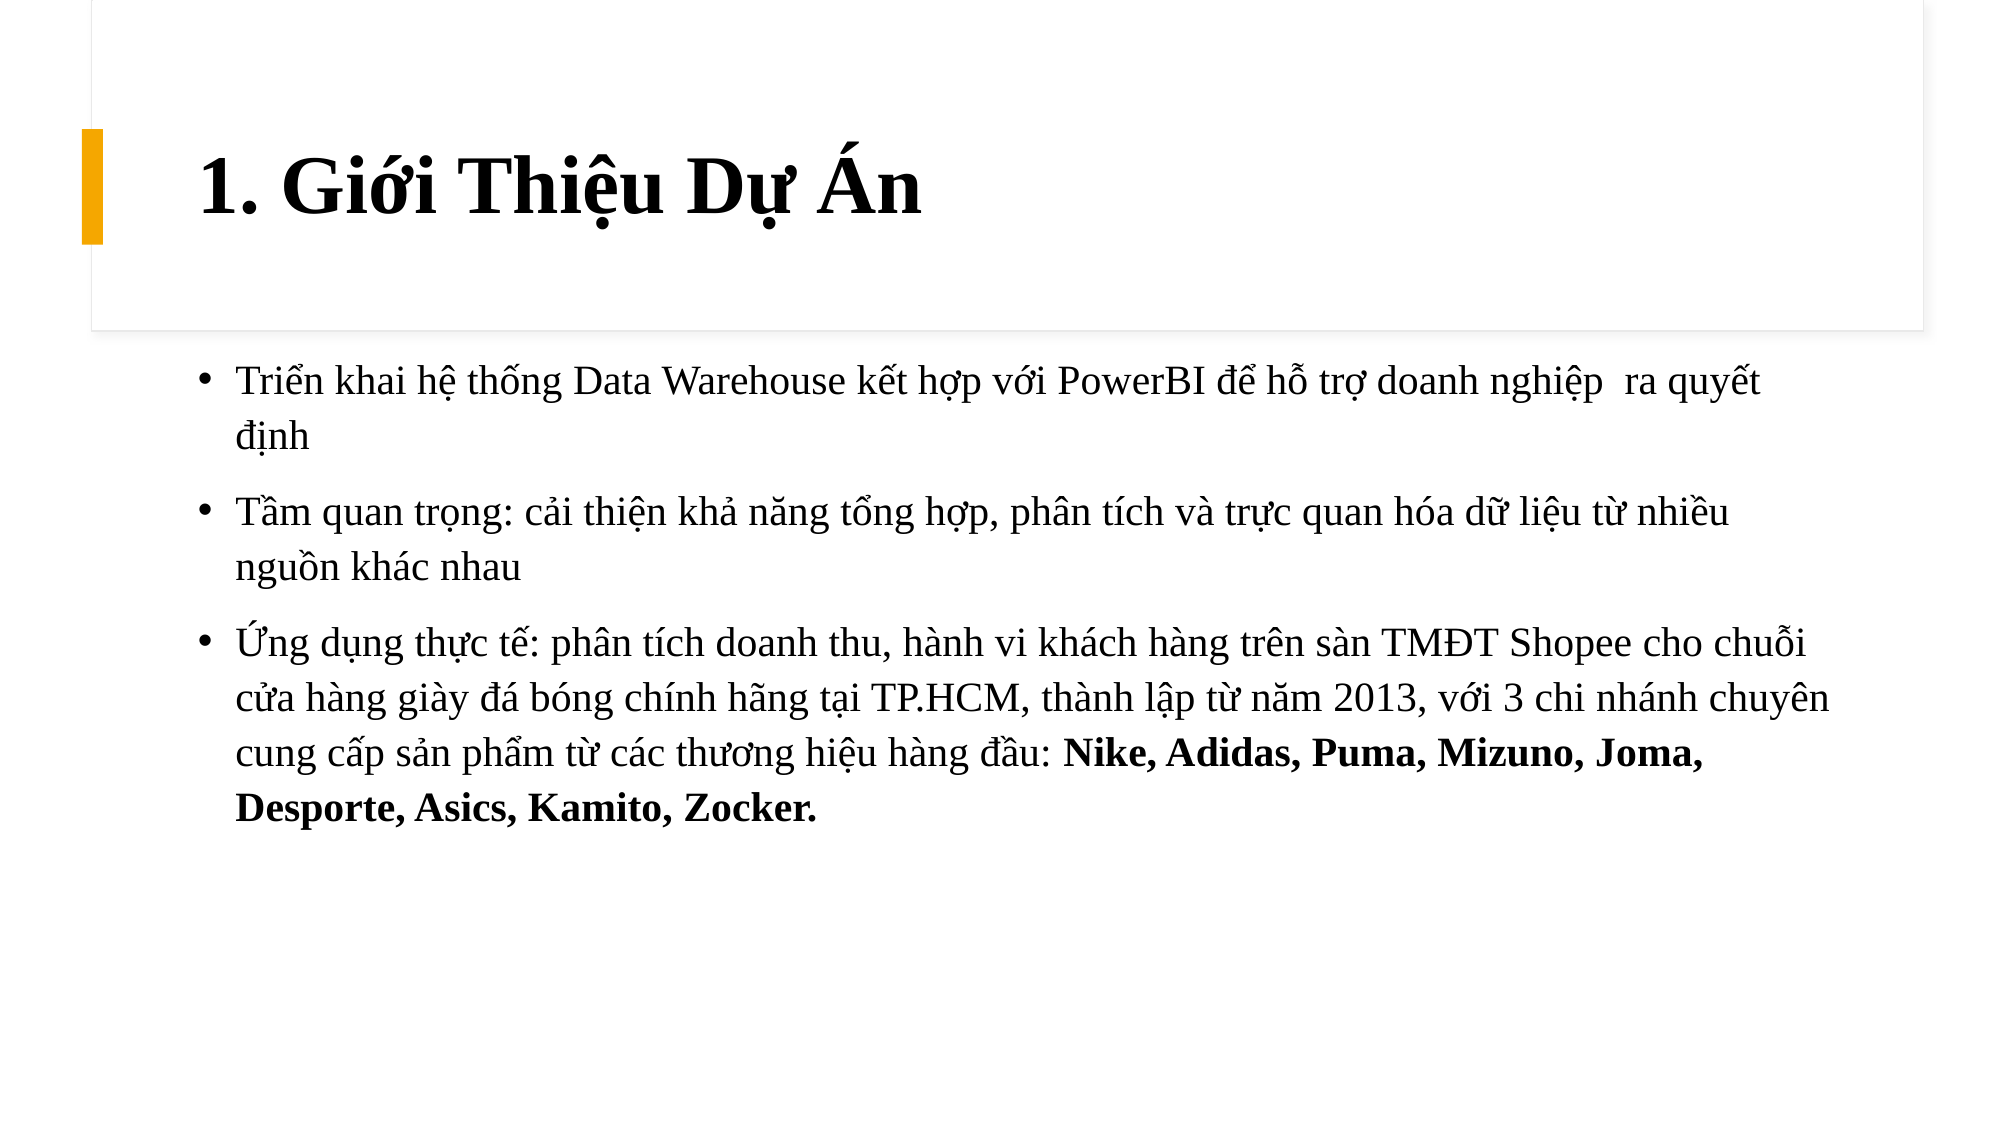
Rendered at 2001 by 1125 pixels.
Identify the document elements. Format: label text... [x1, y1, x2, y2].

title 1. Giới Thiệu Dự Án [183, 90, 1851, 284]
list Triển khai hệ thống Data Warehouse kết hợp với PowerBI để hỗ trợ doanh nghiệp ra quyết định Tầm quan trọng: cải thiện khả năng tổng hợp, phân tích và trực quan hóa dữ liệu từ nhiều nguồn khác nhau Ứng dụng thực tế: phân tích doanh thu, hành vi khách hàng trên sàn TMĐT Shopee cho chuỗi cửa hàng giày đá bóng chính hãng tại TP.HCM, thành lập từ năm 2013, với 3 chi nhánh chuyên cung cấp sản phẩm từ các thương hiệu hàng đầu: Nike, Adidas, Puma, Mizuno, Joma, Desporte, Asics, Kamito, Zocker. [183, 340, 1851, 1013]
